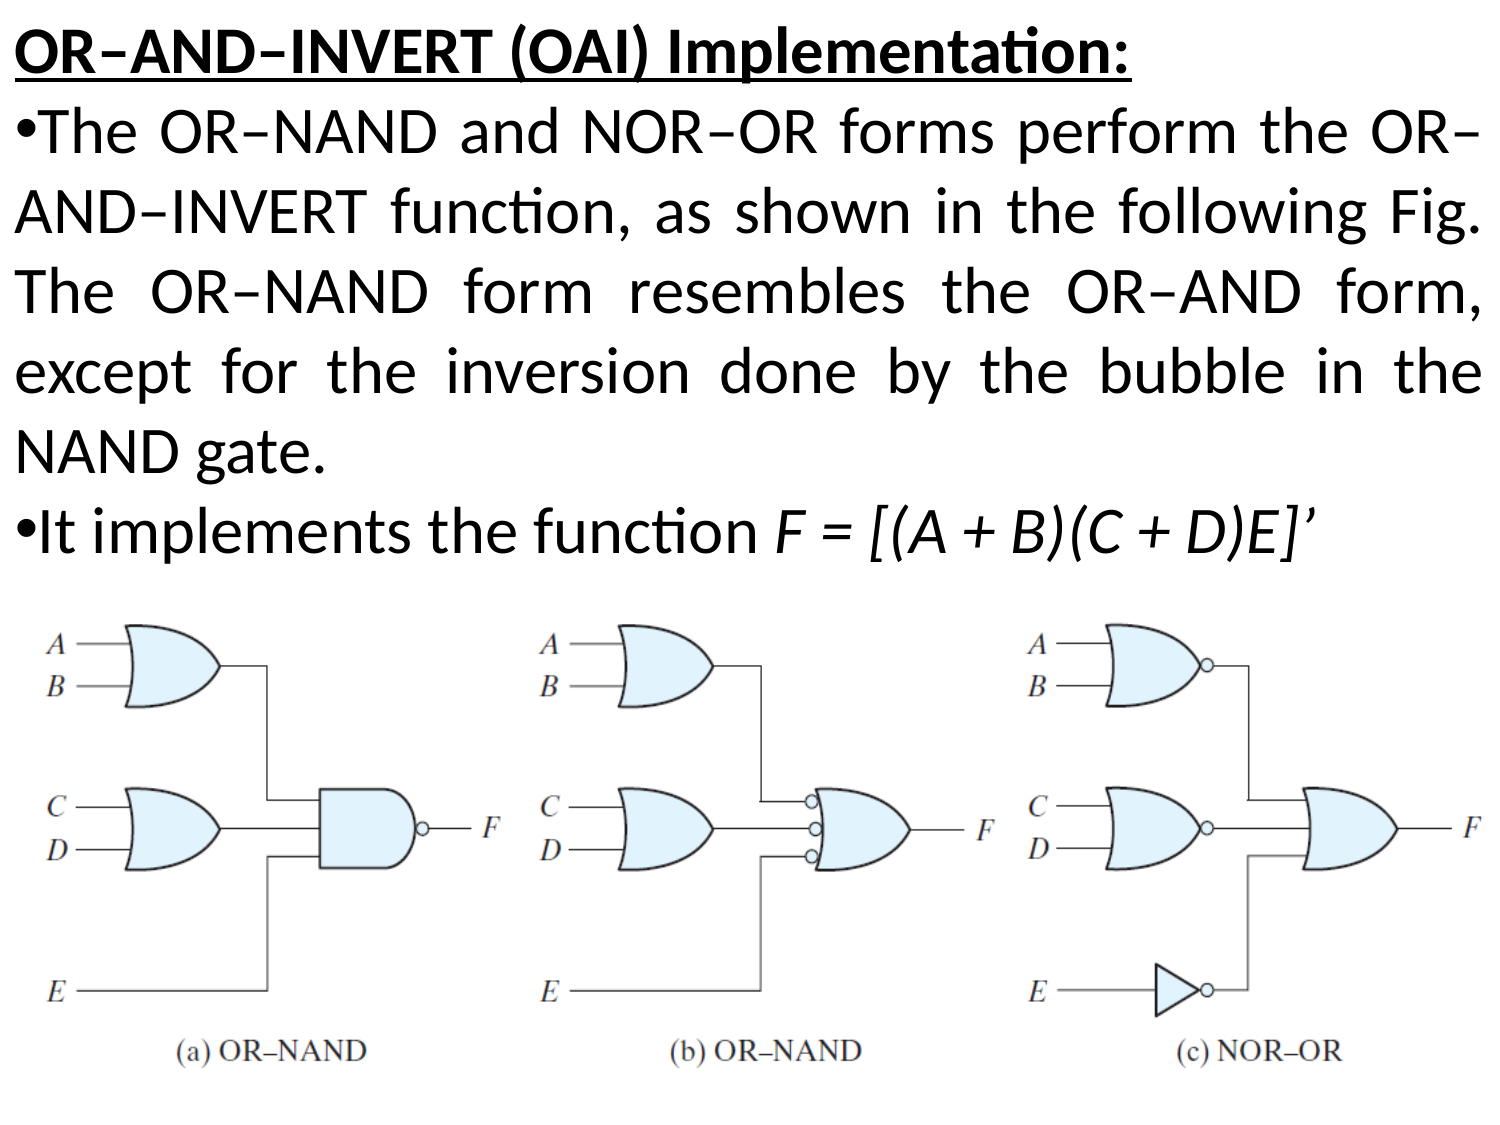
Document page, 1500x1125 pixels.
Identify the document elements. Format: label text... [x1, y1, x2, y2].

text_box OR–AND–INVERT (OAI) Implementation: The OR–NAND and NOR–OR forms perform the OR–AND–INVERT function, as shown in the following Fig. The OR–NAND form resembles the OR–AND form, except for the inversion done by the bubble in the NAND gate. It implements the function F = [(A + B)(C + D)E]’ [0, 0, 1500, 575]
picture [0, 599, 1500, 1088]
